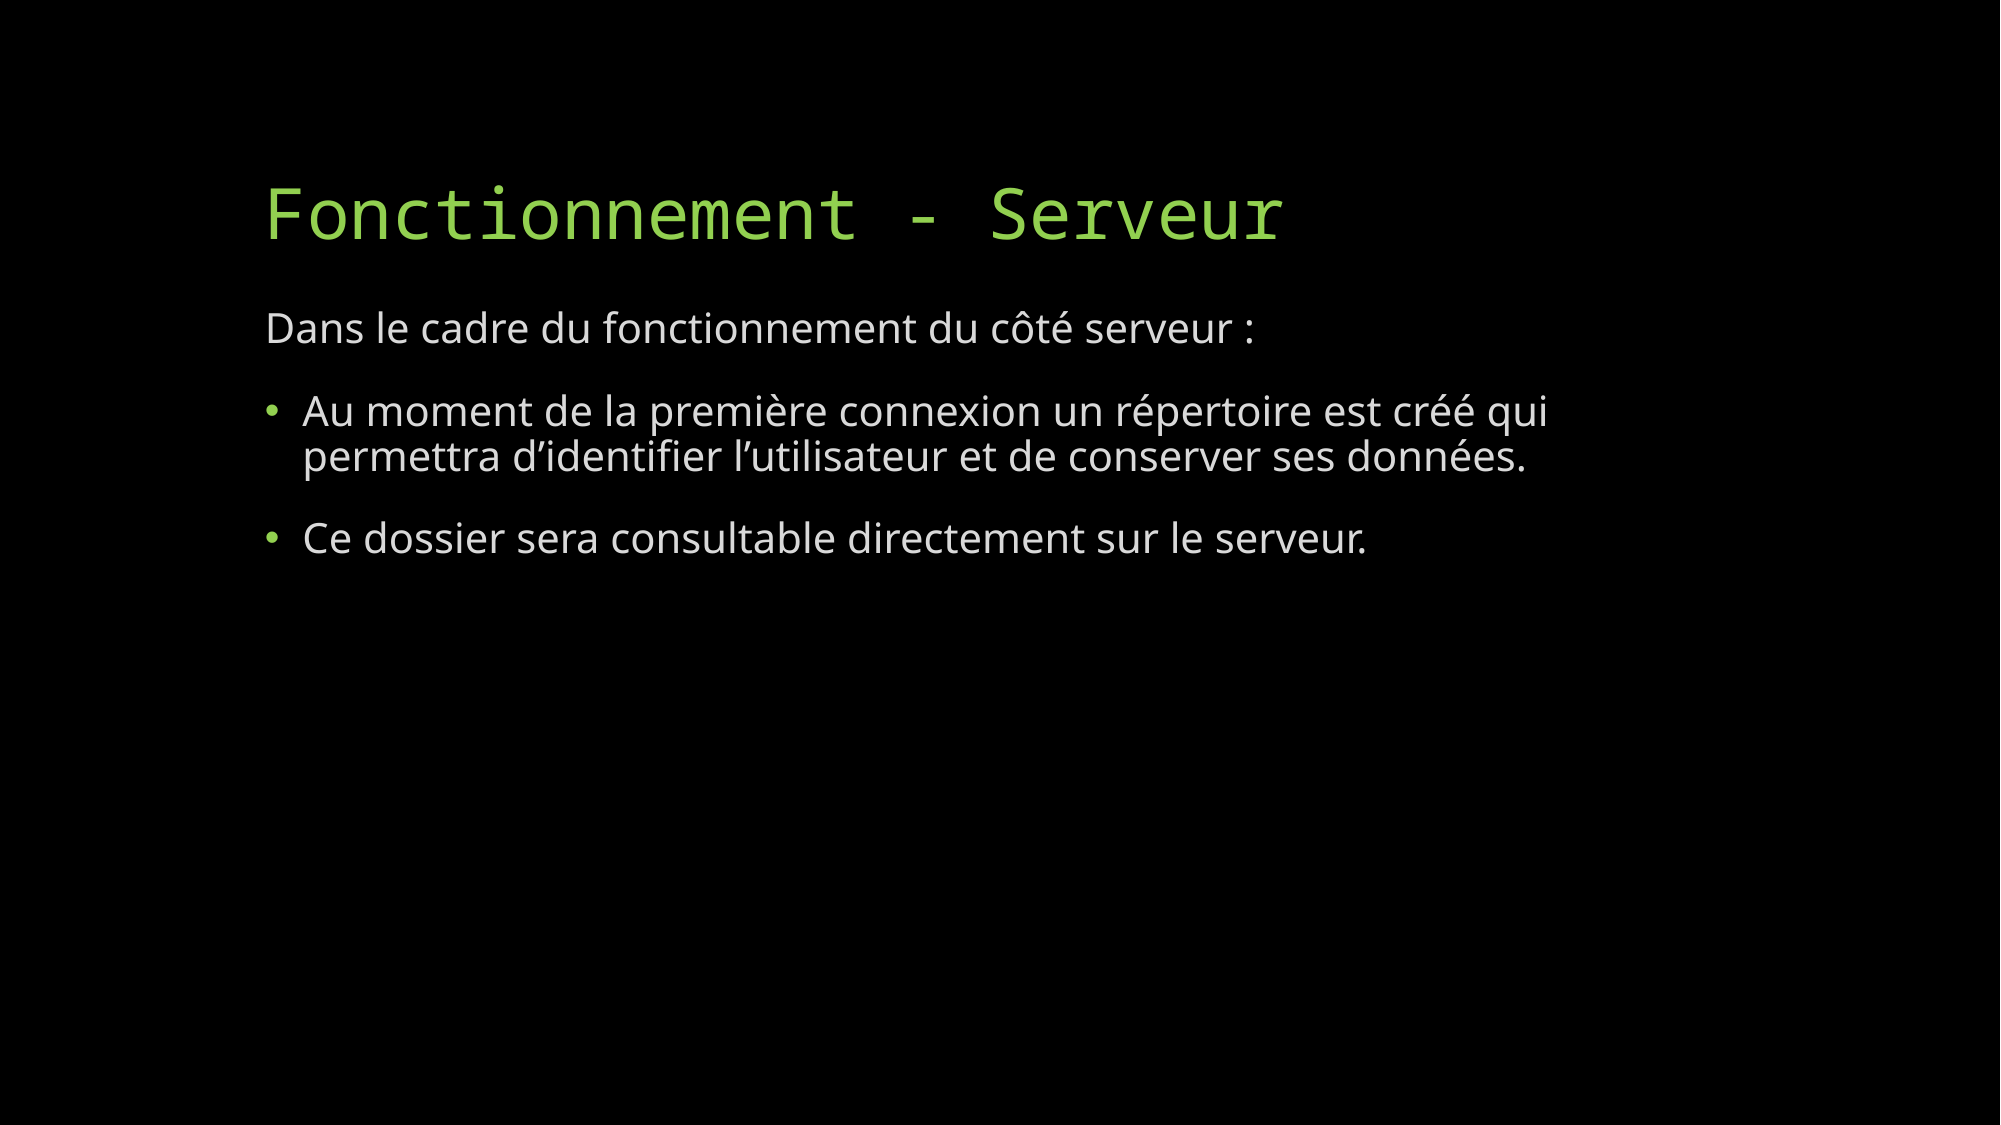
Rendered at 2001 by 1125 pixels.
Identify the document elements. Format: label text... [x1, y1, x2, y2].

list Dans le cadre du fonctionnement du côté serveur : Au moment de la première connexion un répertoire est créé qui permettra d’identifier l’utilisateur et de conserver ses données. Ce dossier sera consultable directement sur le serveur. [249, 299, 1750, 1000]
title Fonctionnement - Serveur [249, 75, 1750, 263]
